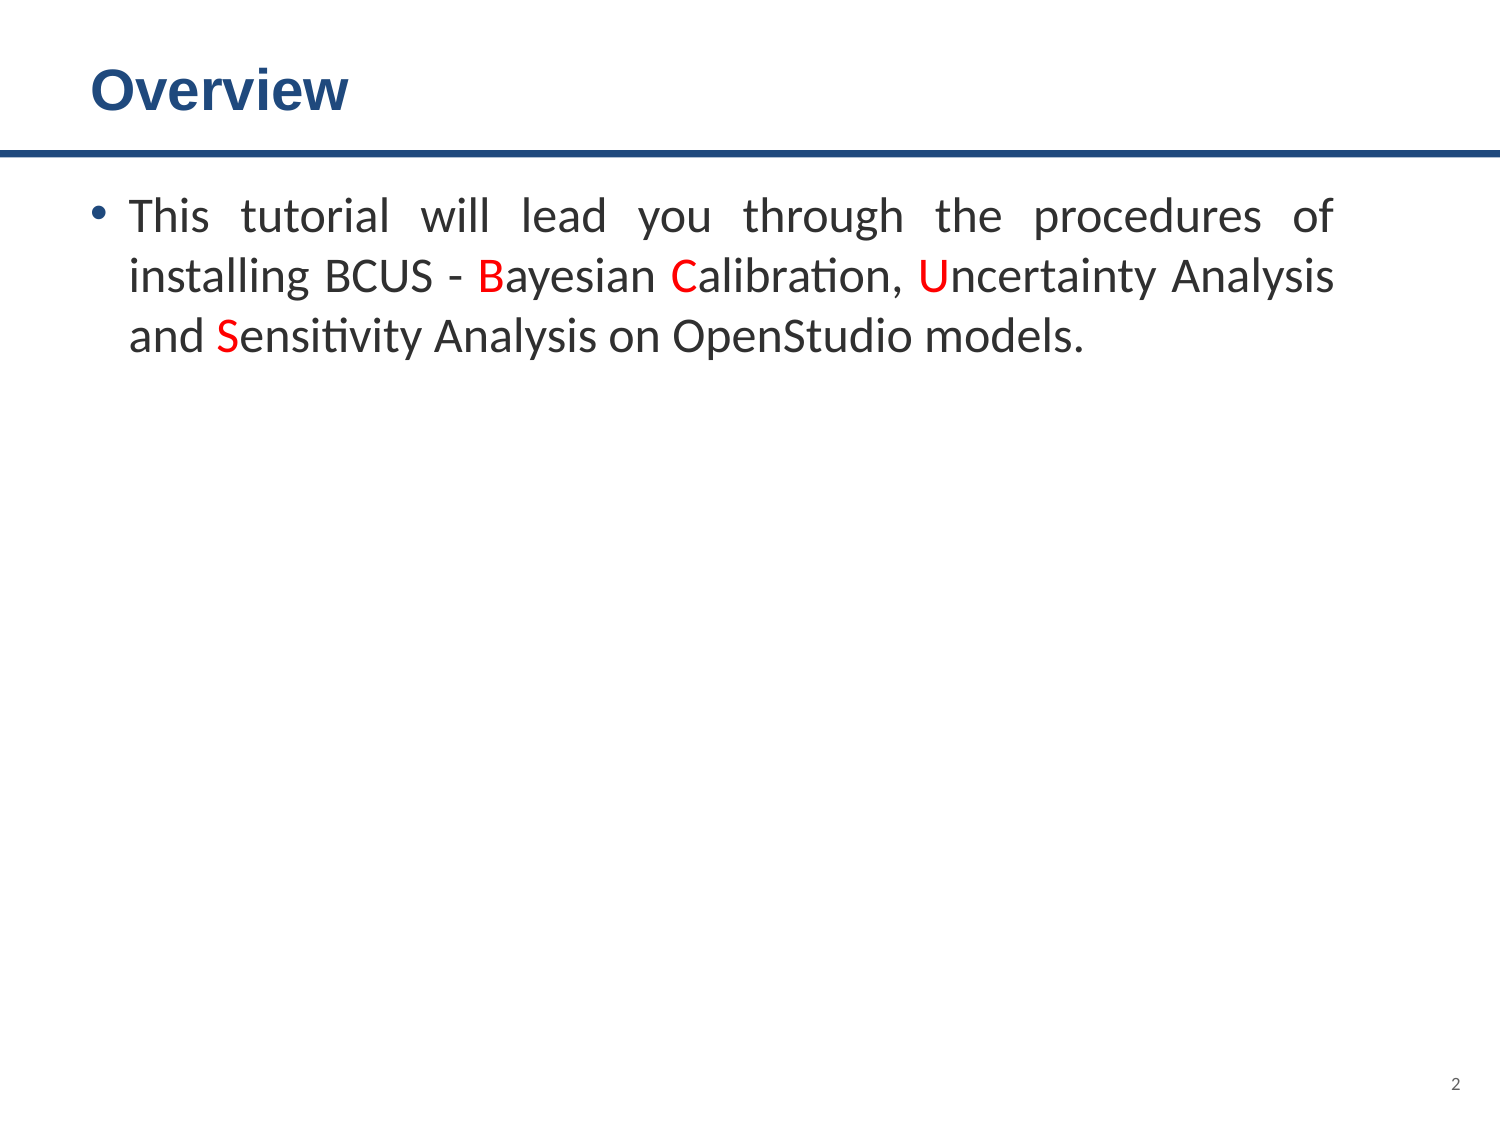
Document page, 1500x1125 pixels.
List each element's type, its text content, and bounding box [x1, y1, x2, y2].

title Overview [74, 44, 1426, 138]
list This tutorial will lead you through the procedures of installing BCUS - Bayesian Calibration, Uncertainty Analysis and Sensitivity Analysis on OpenStudio models. [74, 174, 1351, 388]
slide_number 2 [1412, 1064, 1476, 1125]
